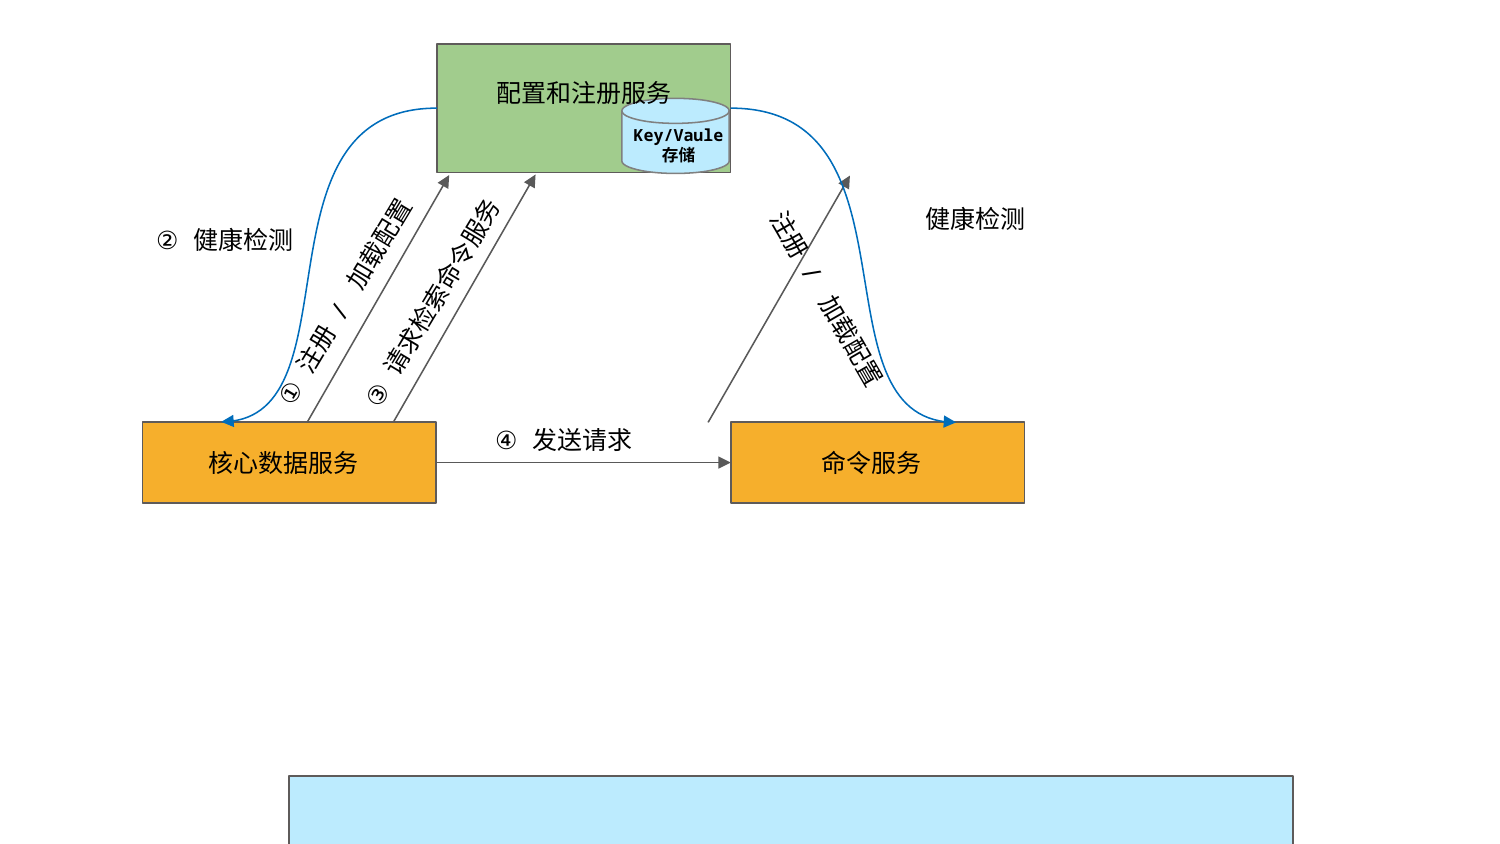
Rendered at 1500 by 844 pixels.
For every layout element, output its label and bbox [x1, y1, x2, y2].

text_box [287, 774, 1295, 844]
text_box [142, 43, 1038, 504]
